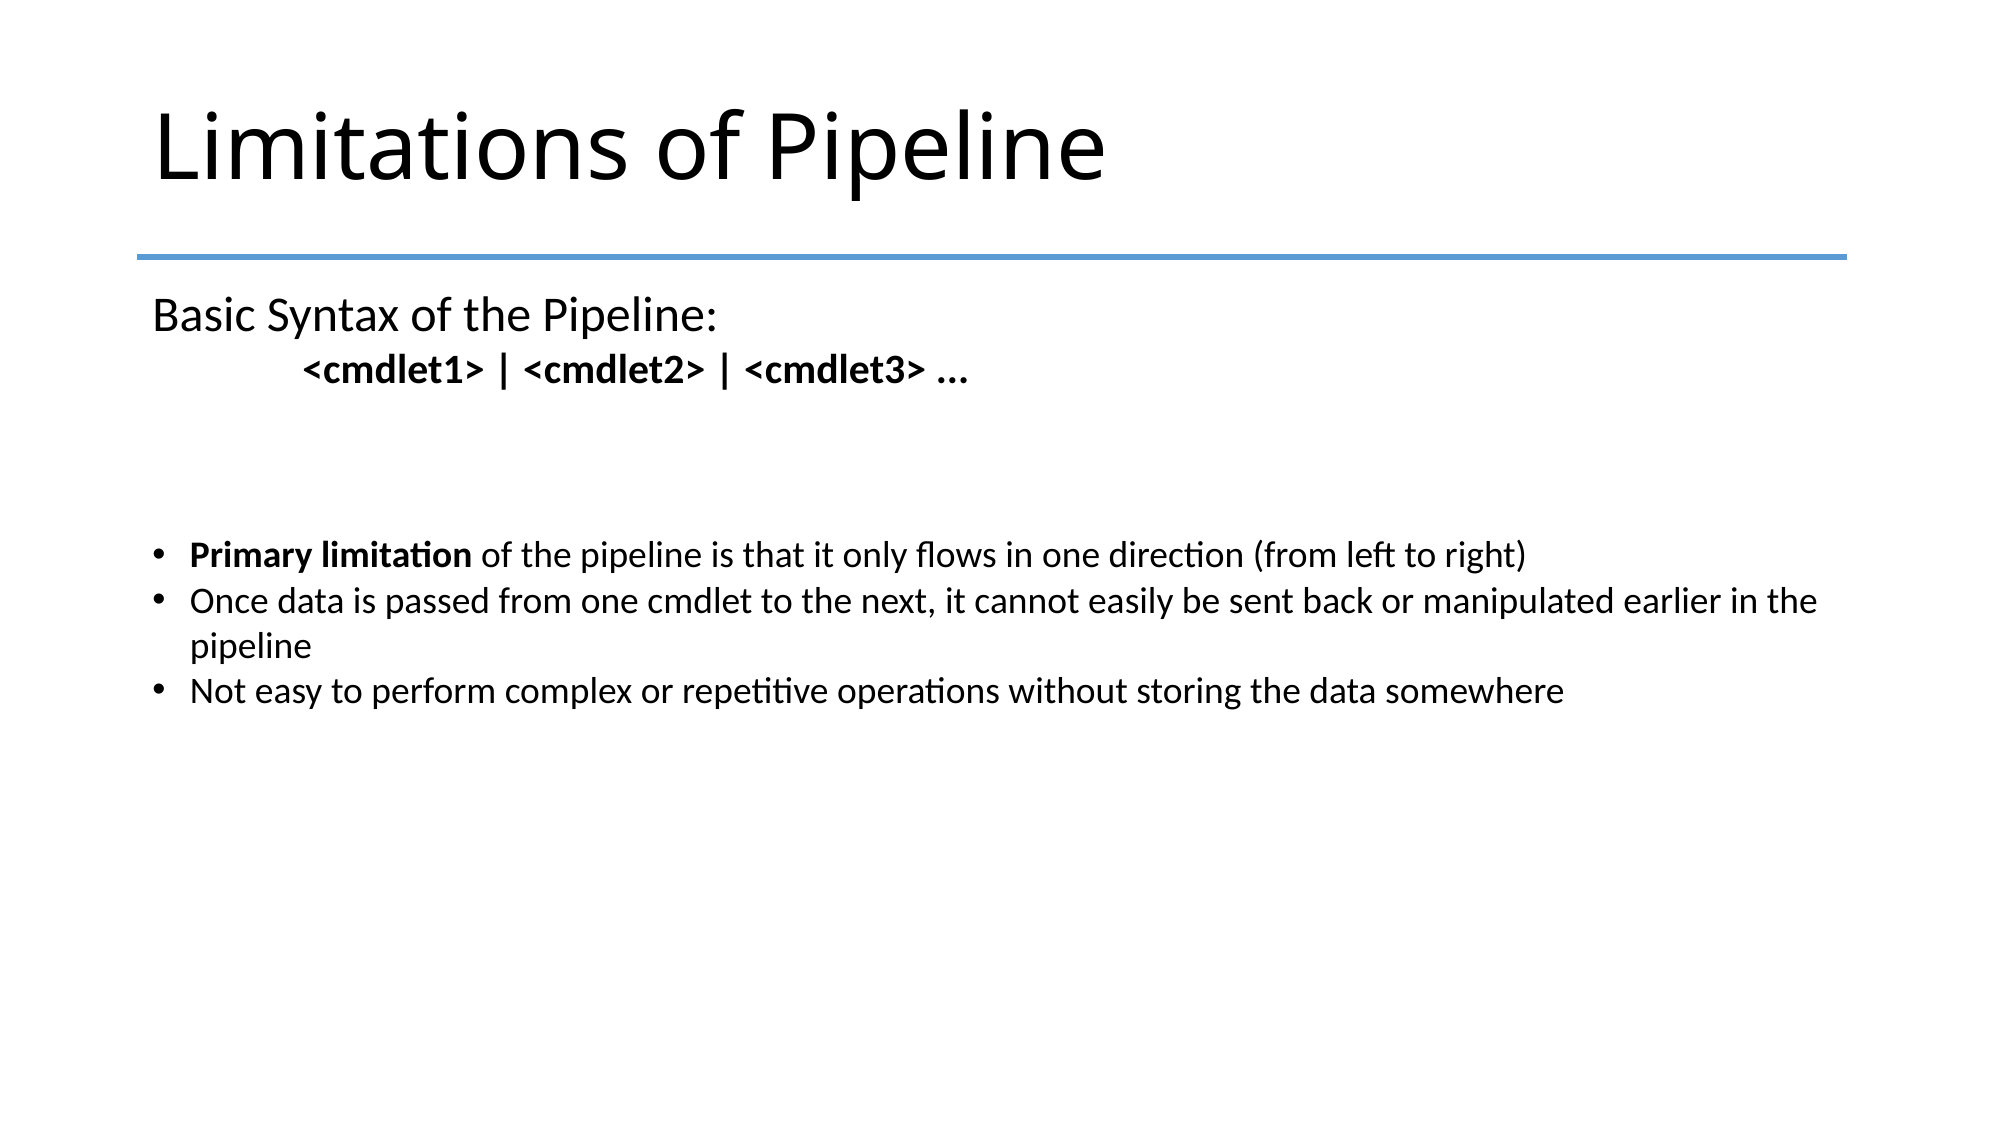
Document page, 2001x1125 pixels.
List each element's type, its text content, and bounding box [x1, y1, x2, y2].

list Basic Syntax of the Pipeline: <cmdlet1> | <cmdlet2> | <cmdlet3> ... Primary limitation of the pipeline is that it only flows in one direction (from left to right) Once data is passed from one cmdlet to the next, it cannot easily be sent back or manipulated earlier in the pipeline Not easy to perform complex or repetitive operations without storing the data somewhere [137, 274, 1863, 988]
title Limitations of Pipeline [137, 59, 1863, 240]
